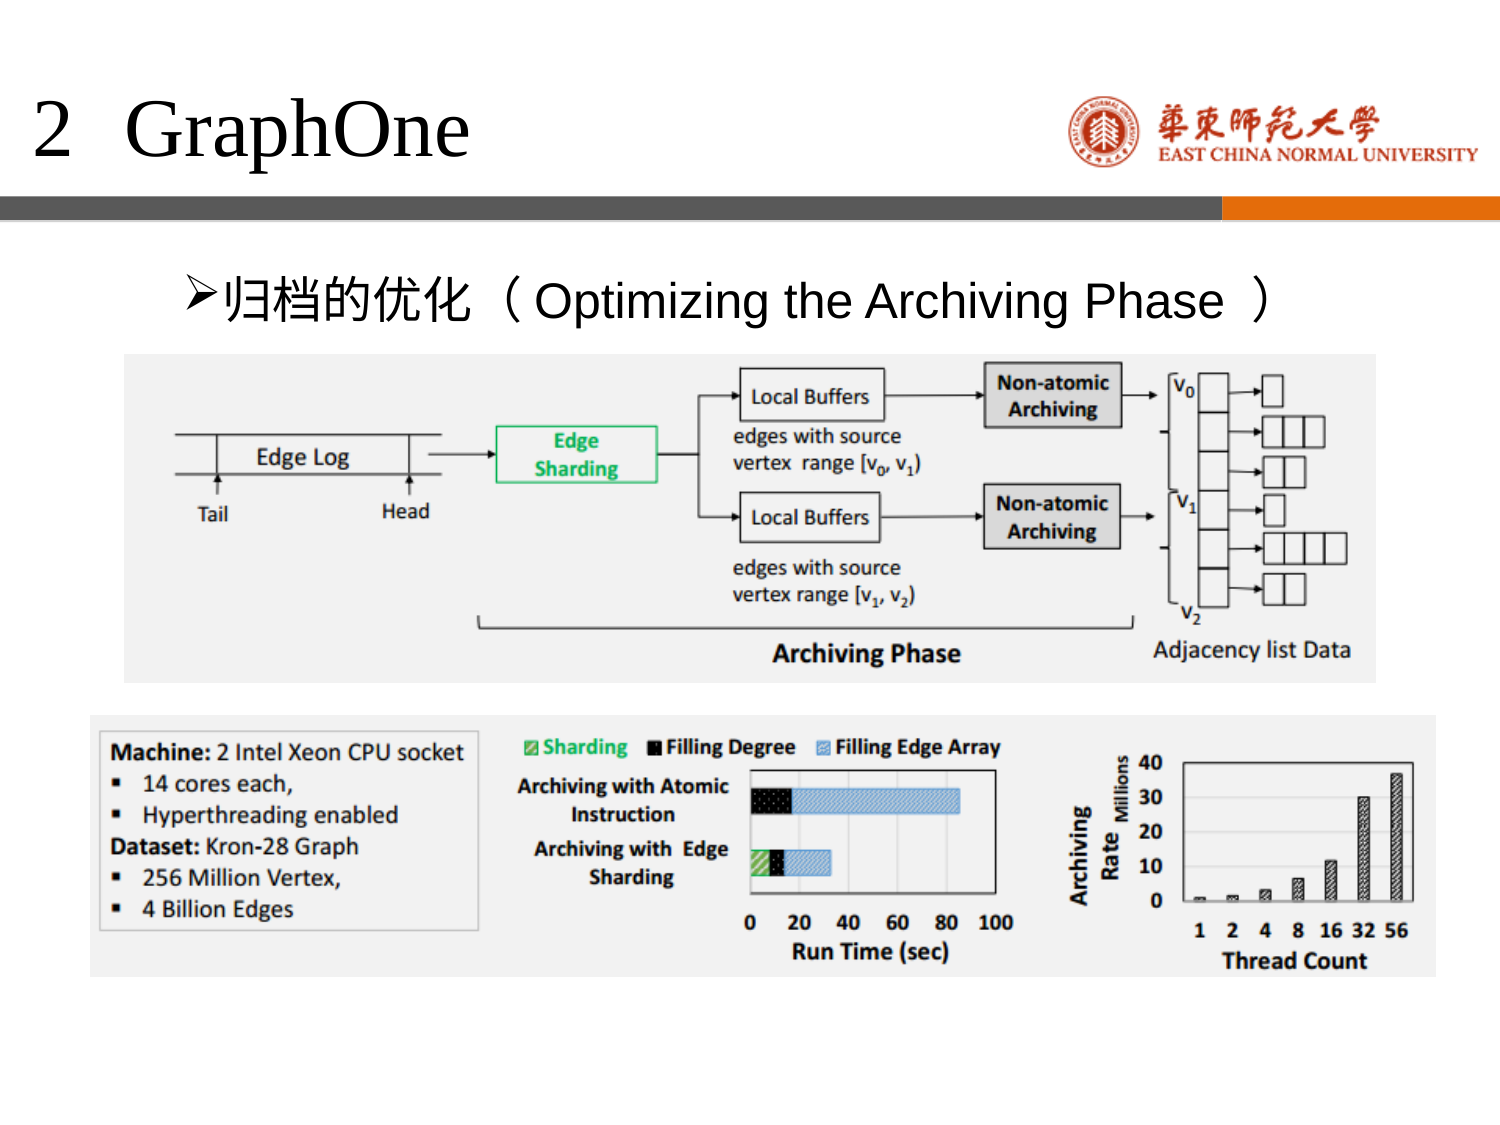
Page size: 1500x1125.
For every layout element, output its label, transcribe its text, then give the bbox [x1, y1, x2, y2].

picture [124, 354, 1376, 683]
text_box 2 GraphOne [17, 41, 1085, 193]
picture [90, 715, 1436, 977]
picture [1085, 73, 1500, 188]
text_box 归档的优化（Optimizing the Archiving Phase ） [55, 231, 1471, 337]
